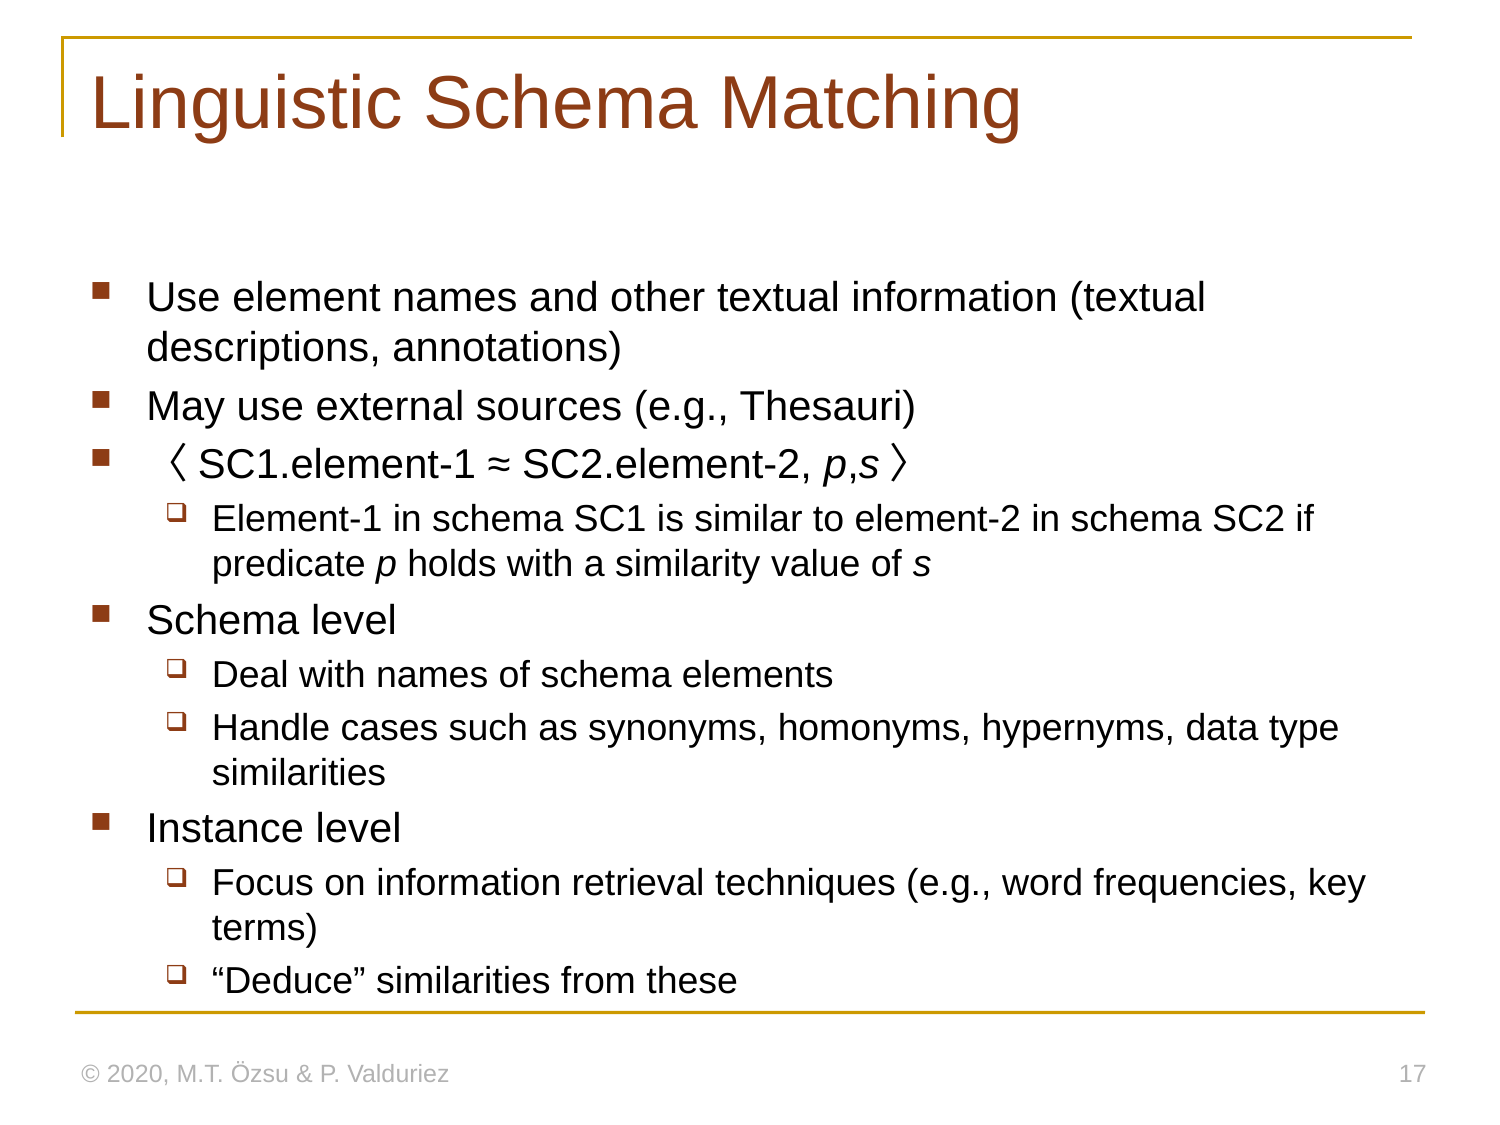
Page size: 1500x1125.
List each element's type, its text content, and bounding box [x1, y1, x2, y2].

list Use element names and other textual information (textual descriptions, annotations) May use external sources (e.g., Thesauri) 〈SC1.element-1 ≈ SC2.element-2, p,s〉 Element-1 in schema SC1 is similar to element-2 in schema SC2 if predicate p holds with a similarity value of s Schema level Deal with names of schema elements Handle cases such as synonyms, homonyms, hypernyms, data type similarities Instance level Focus on information retrieval techniques (e.g., word frequencies, key terms) “Deduce” similarities from these [74, 262, 1426, 1006]
title Linguistic Schema Matching [74, 45, 1426, 233]
slide_number 17 [1104, 1042, 1442, 1103]
footer © 2020, M.T. Özsu & P. Valduriez [66, 1042, 573, 1103]
